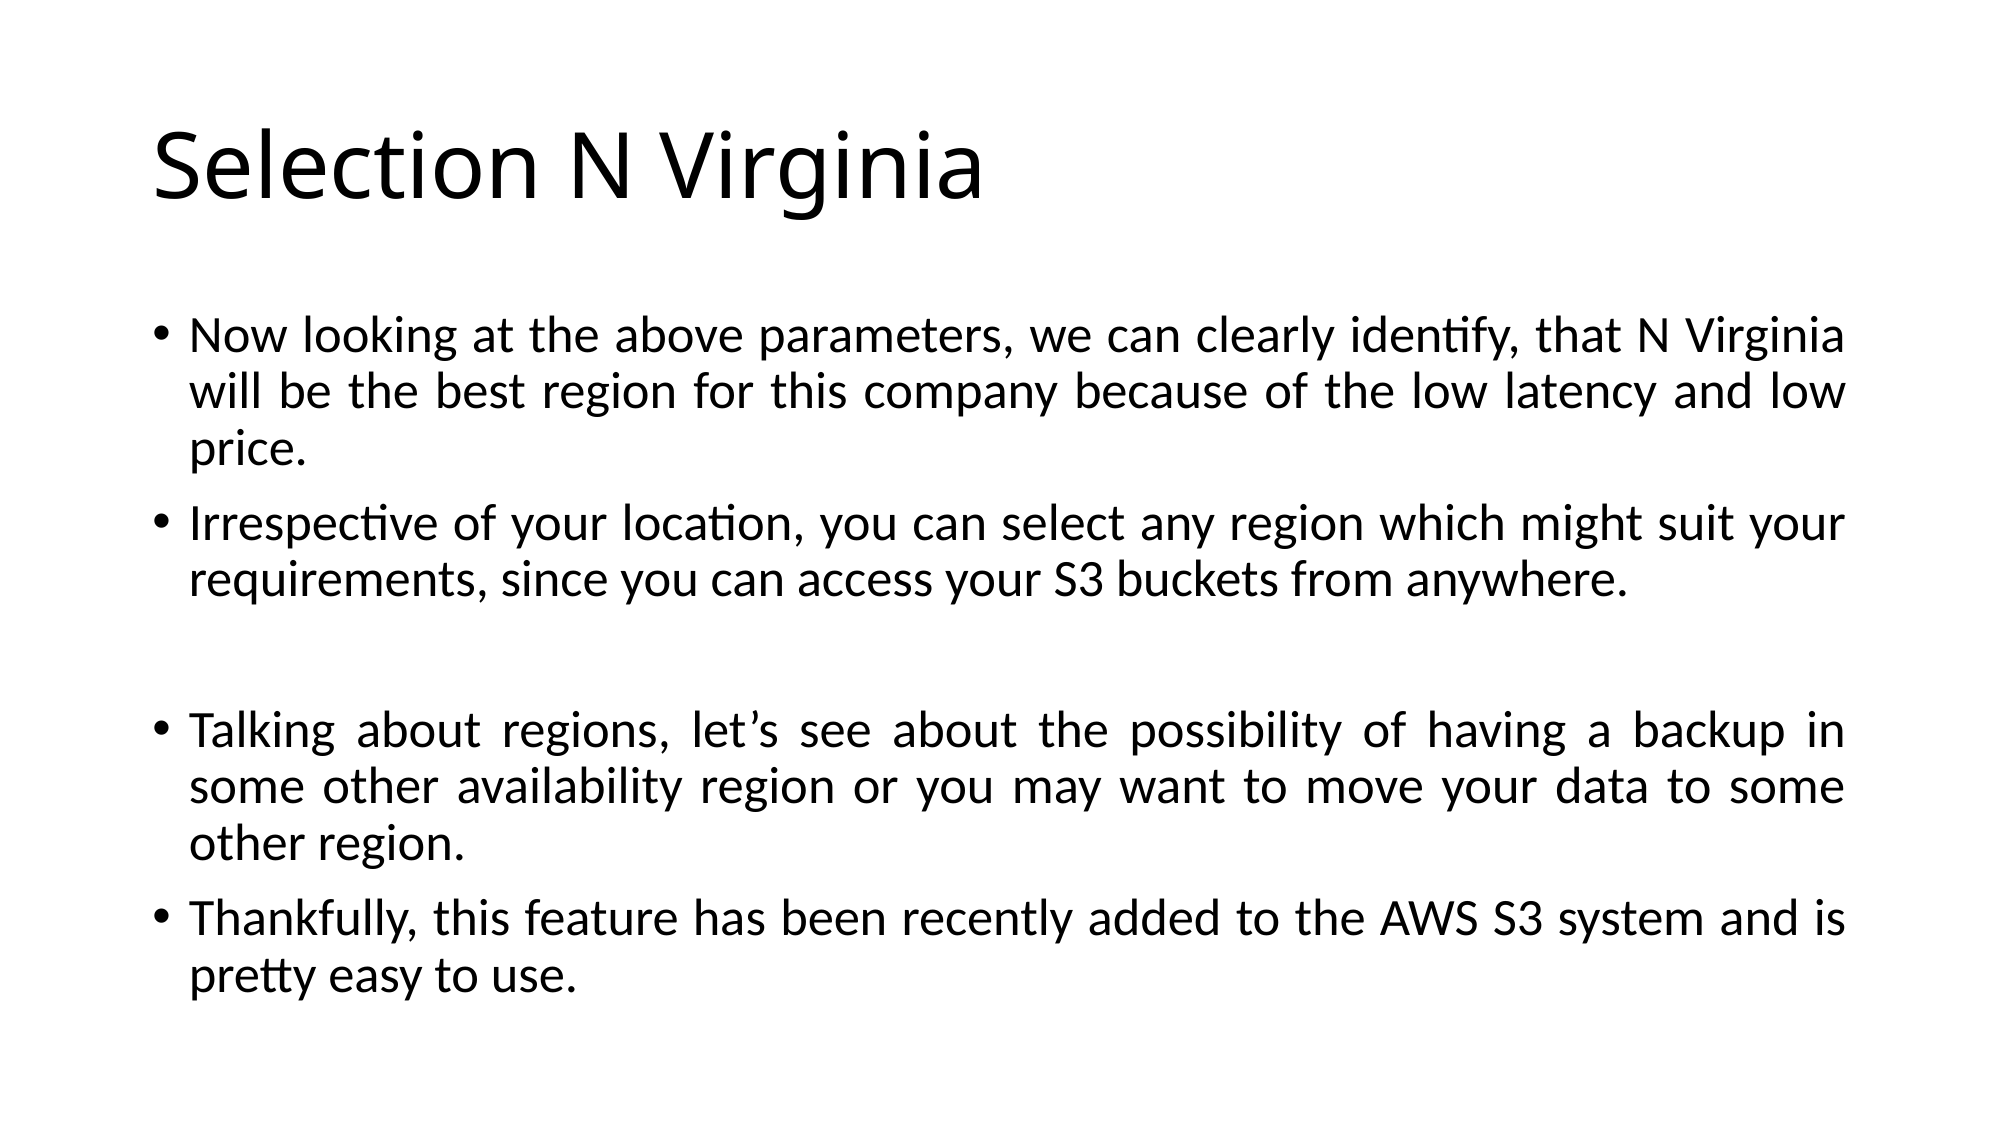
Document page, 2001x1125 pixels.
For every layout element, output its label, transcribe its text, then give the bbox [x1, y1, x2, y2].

list Now looking at the above parameters, we can clearly identify, that N Virginia will be the best region for this company because of the low latency and low price. Irrespective of your location, you can select any region which might suit your requirements, since you can access your S3 buckets from anywhere. Talking about regions, let’s see about the possibility of having a backup in some other availability region or you may want to move your data to some other region. Thankfully, this feature has been recently added to the AWS S3 system and is pretty easy to use. [137, 299, 1863, 1014]
title Selection N Virginia [137, 59, 1863, 278]
